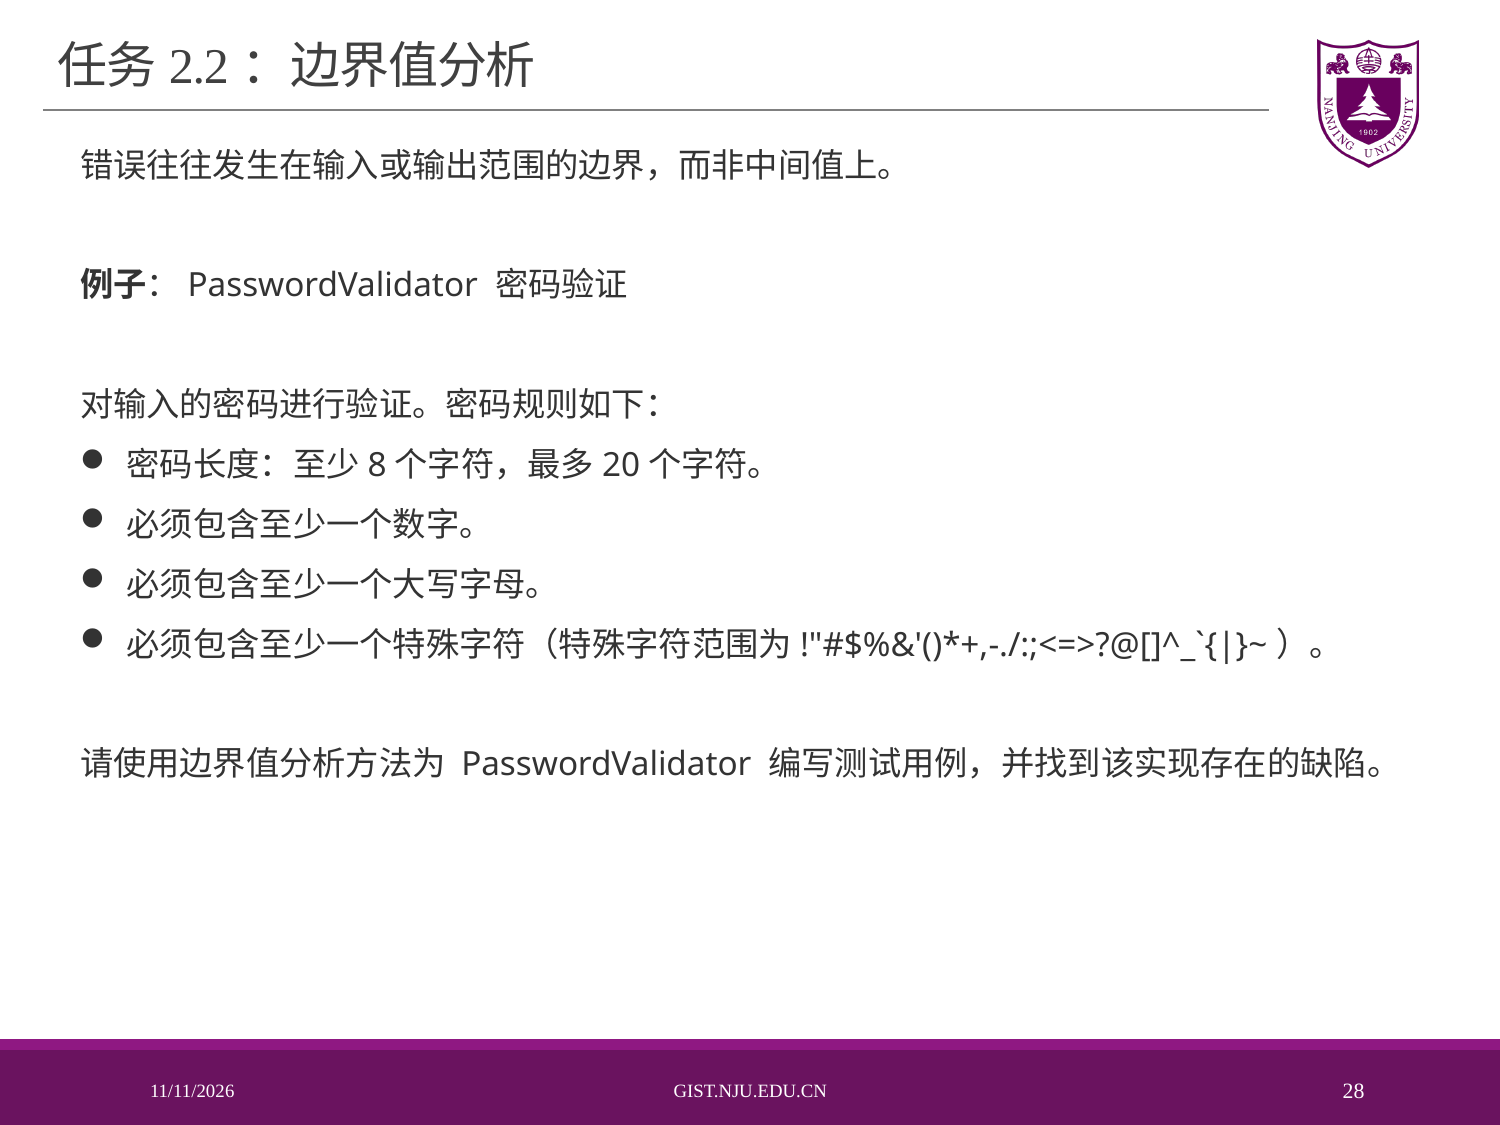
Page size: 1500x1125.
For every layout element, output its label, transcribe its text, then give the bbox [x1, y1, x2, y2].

title 任务2.2：边界值分析 [42, 18, 1281, 101]
text_box 错误往往发生在输入或输出范围的边界，而非中间值上。 例子：PasswordValidator 密码验证 对输入的密码进行验证。密码规则如下： 密码长度：至少8个字符，最多20个字符。 必须包含至少一个数字。 必须包含至少一个大写字母。 必须包含至少一个特殊字符（特殊字符范围为!"#$%&'()*+,-./:;<=>?@[]^_`{|}~）。 请使用边界值分析方法为 PasswordValidator 编写测试用例，并找到该实现存在的缺陷。 [65, 116, 1390, 790]
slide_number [135, 1059, 440, 1120]
slide_number 28 [1218, 1059, 1380, 1120]
footer Gist.nju.edu.cn [453, 1059, 1047, 1120]
